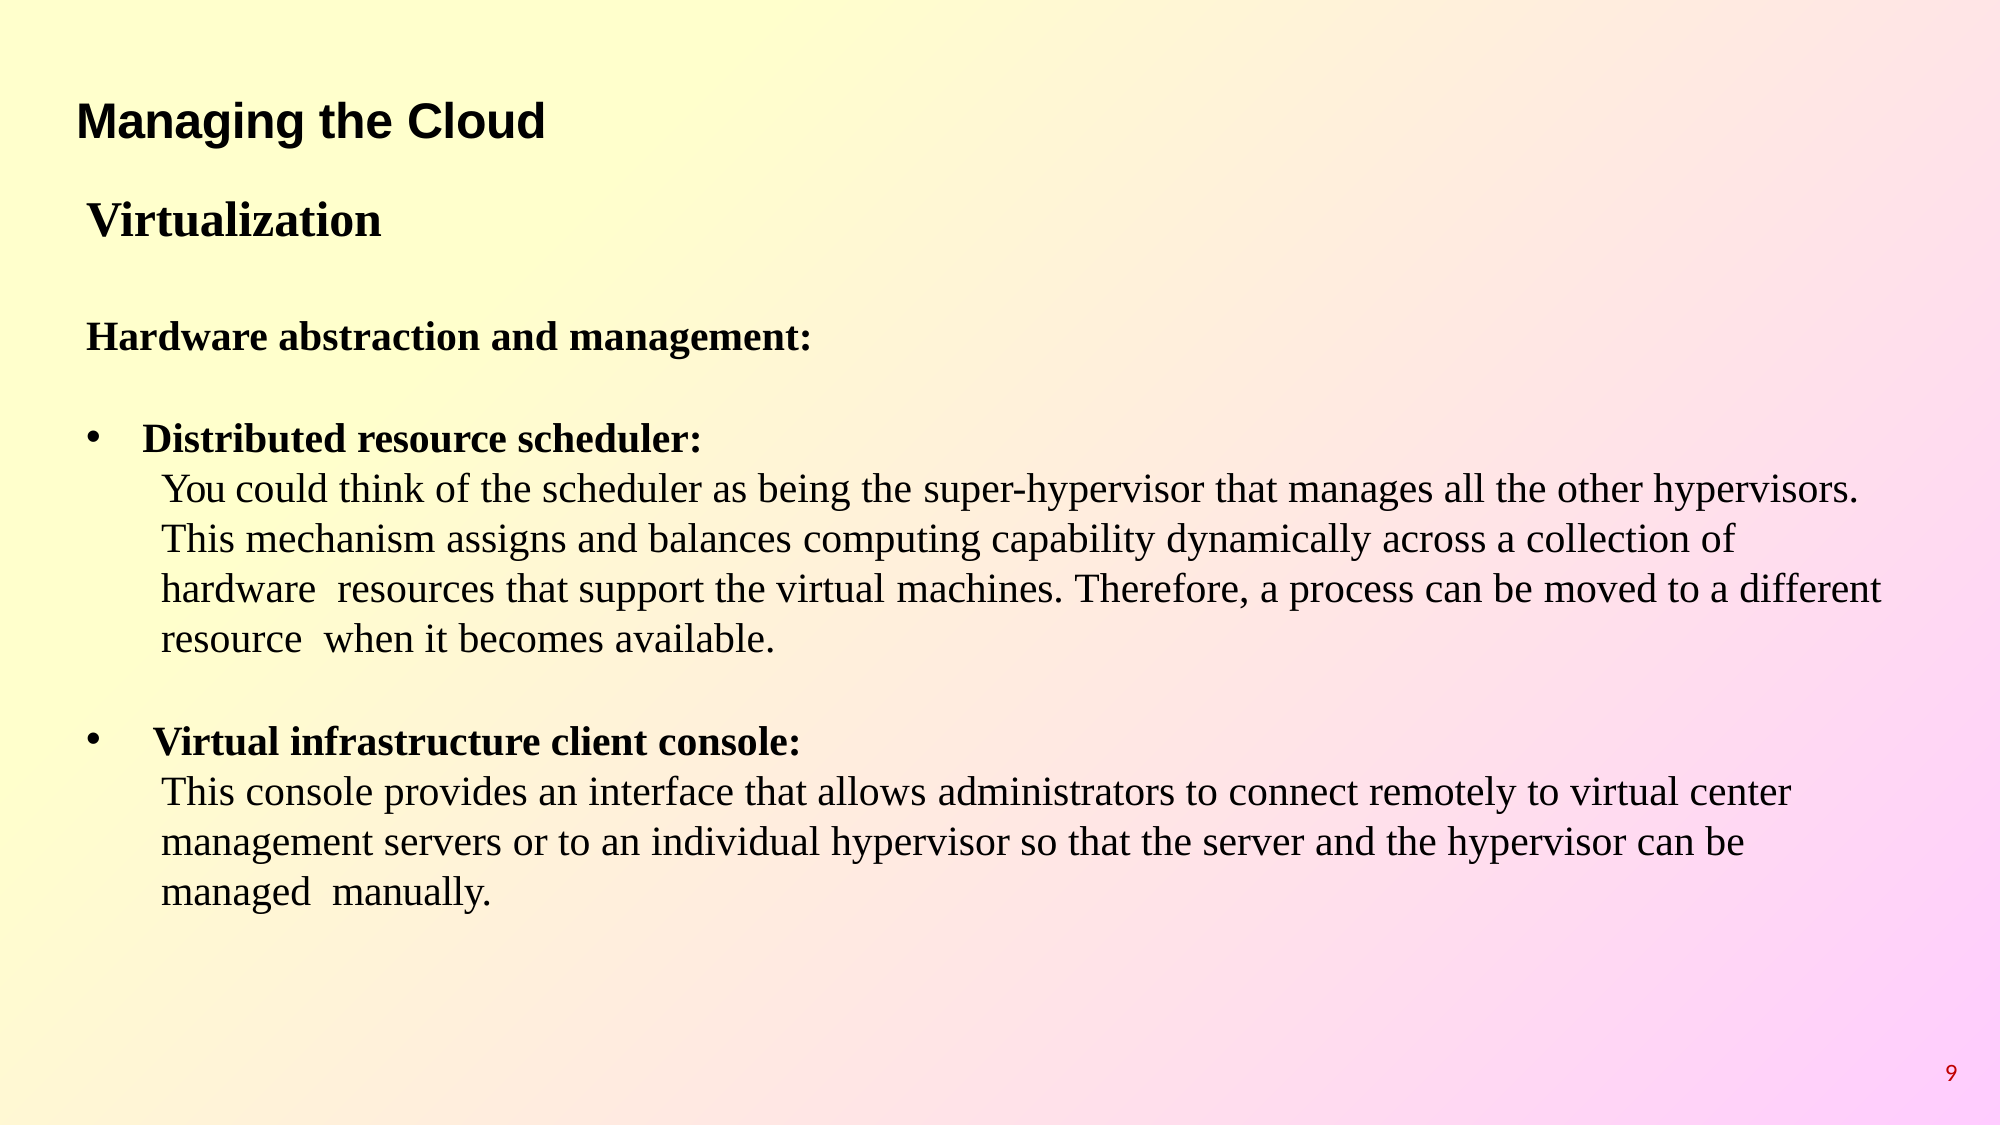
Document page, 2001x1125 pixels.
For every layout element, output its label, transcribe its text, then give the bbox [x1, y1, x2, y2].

text_box 9 [1942, 1060, 1960, 1087]
title Managing the Cloud [73, 86, 549, 276]
text_box Virtualization Hardware abstraction and management: Distributed resource scheduler: You could think of the scheduler as being the super-hypervisor that manages all the other hypervisors. This mechanism assigns and balances computing capability dynamically across a collection of hardware resources that support the virtual machines. Therefore, a process can be moved to a different resource when it becomes available. Virtual infrastructure client console: This console provides an interface that allows administrators to connect remotely to virtual center management servers or to an individual hypervisor so that the server and the hypervisor can be managed manually. [84, 184, 1901, 914]
